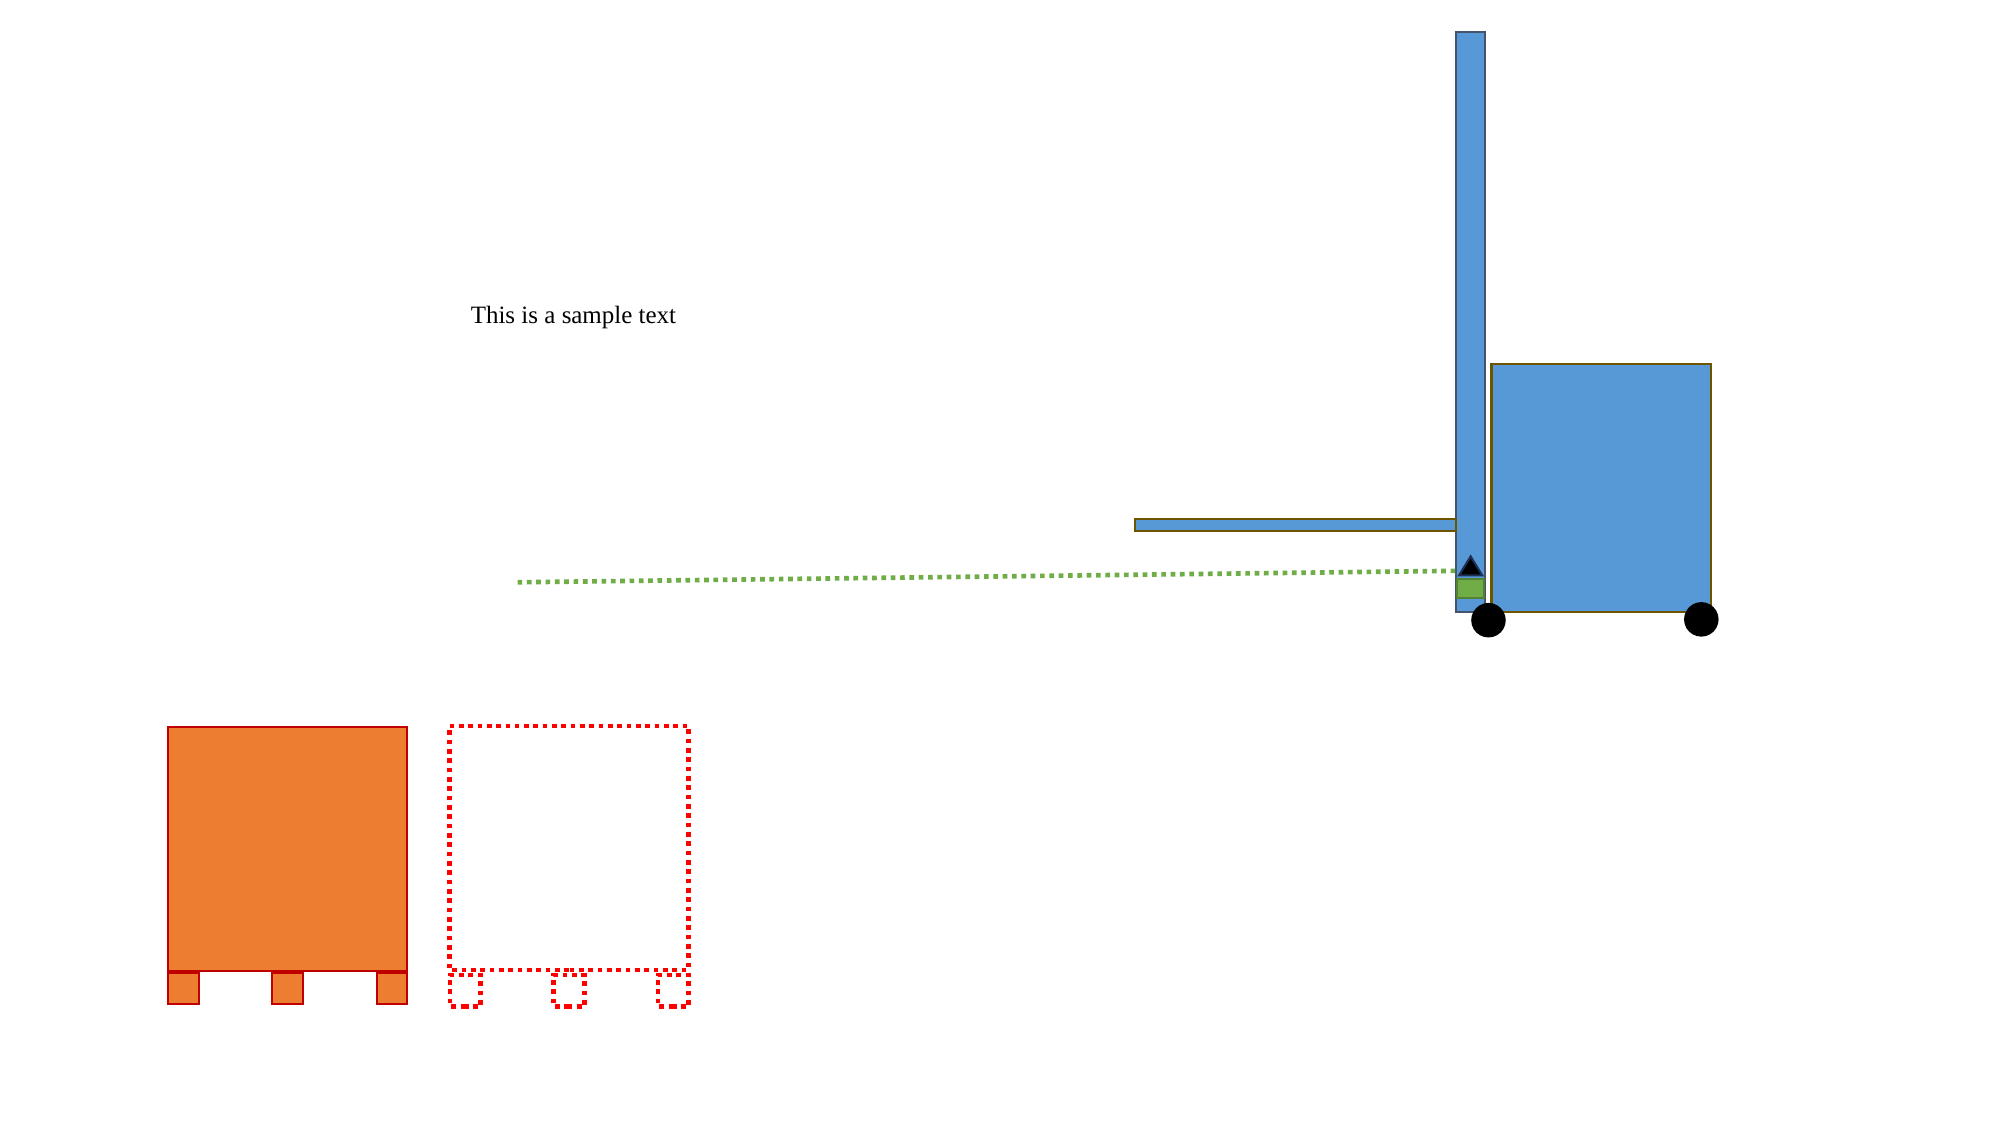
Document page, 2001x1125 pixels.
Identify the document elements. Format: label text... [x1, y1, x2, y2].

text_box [167, 726, 408, 1005]
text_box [449, 725, 689, 1007]
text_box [517, 31, 1718, 637]
text_box This is a sample text [456, 291, 517, 337]
